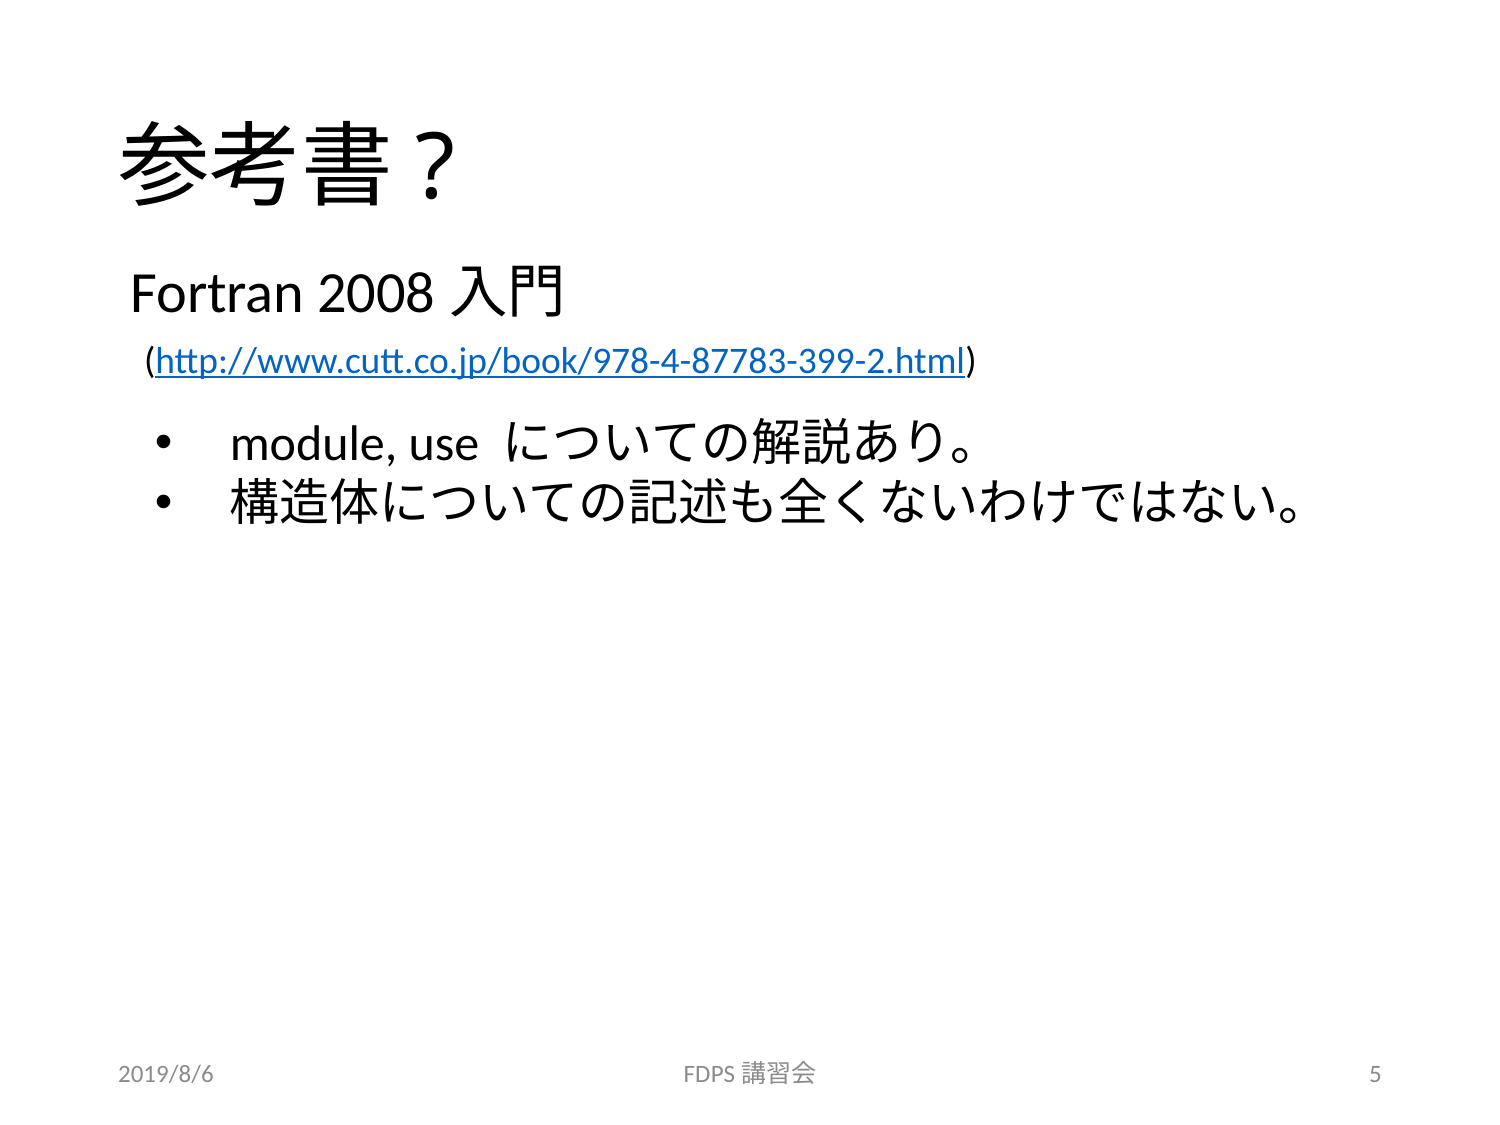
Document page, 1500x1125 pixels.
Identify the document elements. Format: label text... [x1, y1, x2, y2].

text_box (http://www.cutt.co.jp/book/978-4-87783-399-2.html) [129, 328, 992, 389]
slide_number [103, 1042, 441, 1103]
slide_number 5 [1059, 1042, 1397, 1103]
footer FDPS講習会 [496, 1042, 1004, 1103]
title 参考書? [103, 59, 1397, 278]
text_box module, use についての解説あり。 構造体についての記述も全くないわけではない。 [139, 403, 1344, 539]
text_box Fortran 2008入門 [115, 247, 581, 332]
